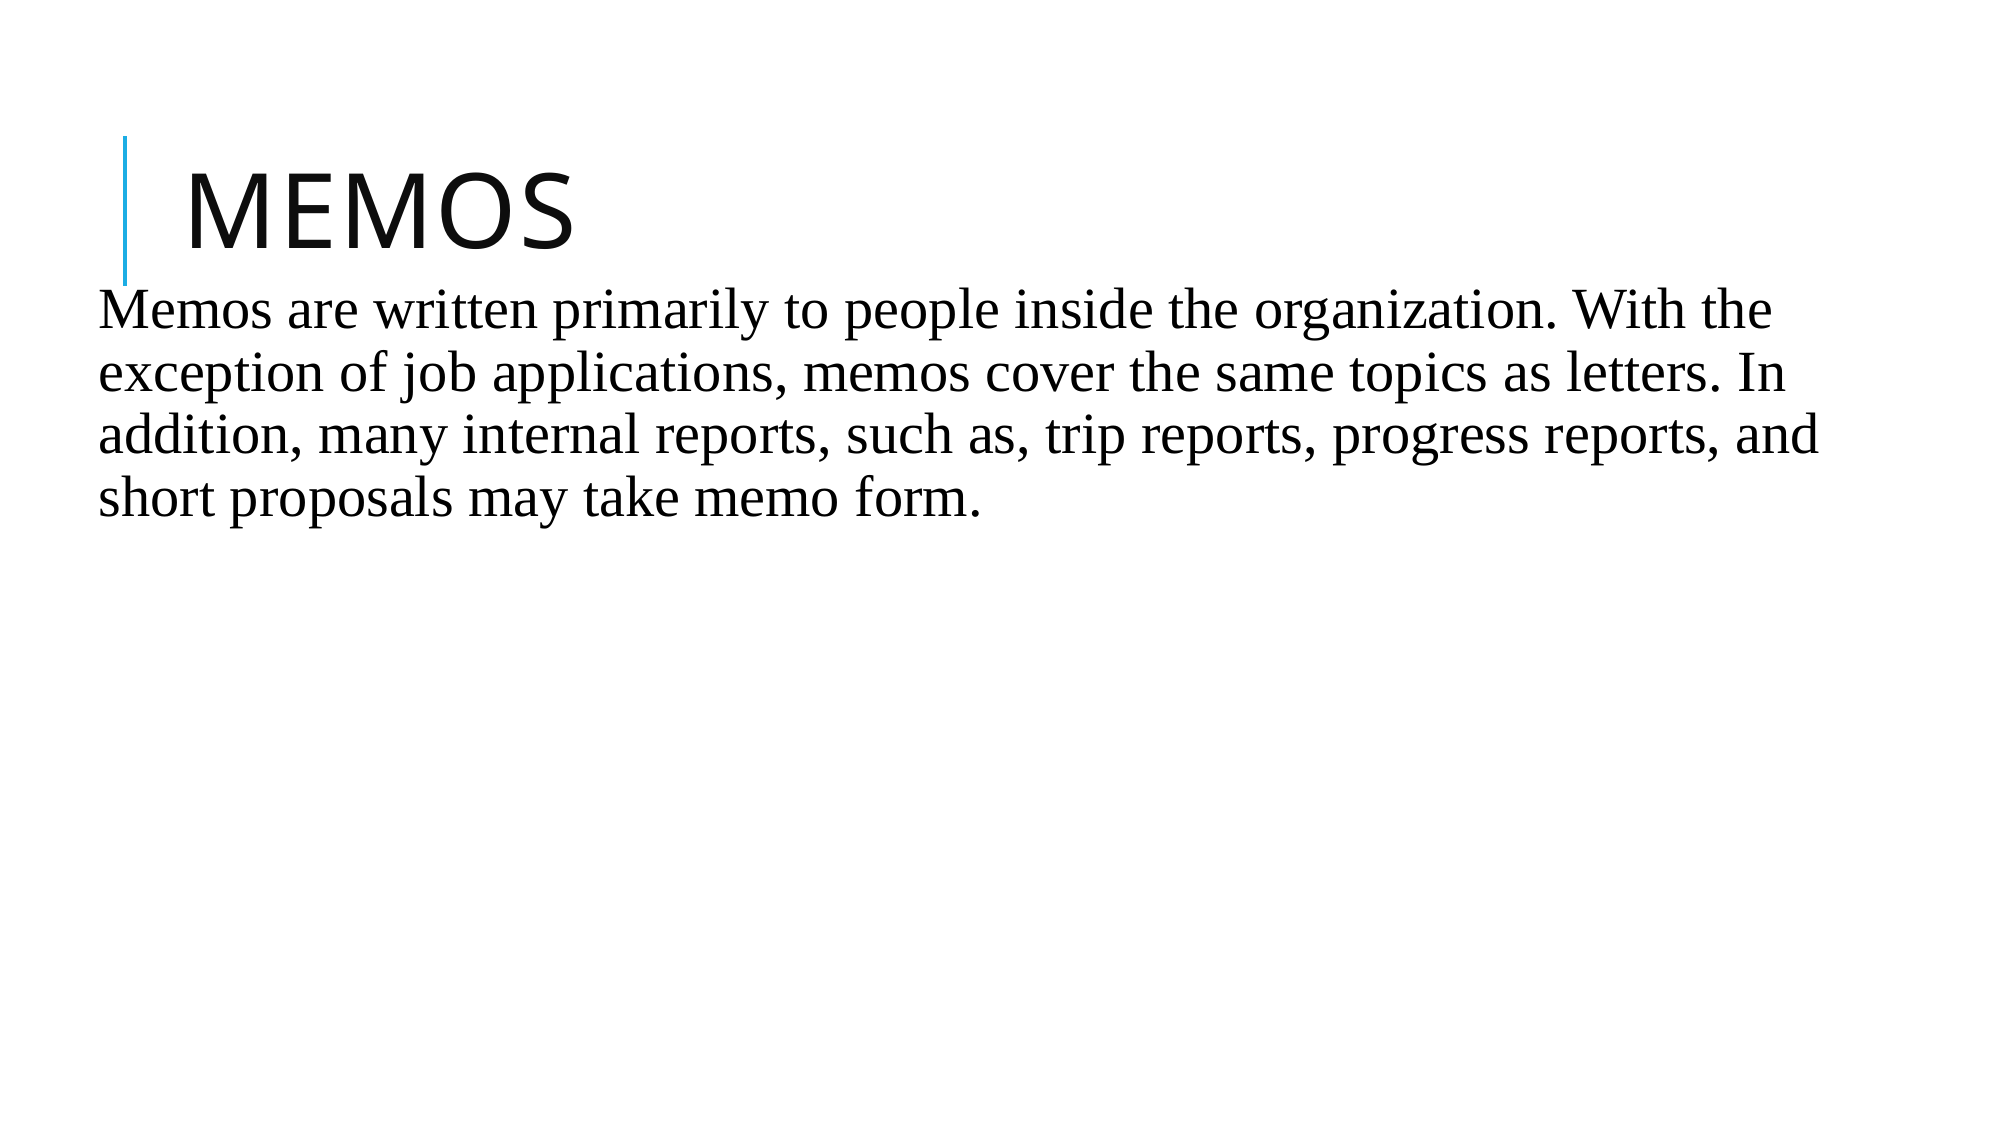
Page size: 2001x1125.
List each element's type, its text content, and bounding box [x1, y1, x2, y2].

list Memos are written primarily to people inside the organization. With the exception of job applications, memos cover the same topics as letters. In addition, many internal reports, such as, trip reports, progress reports, and short proposals may take memo form. [76, 270, 1885, 1035]
title memos [168, 96, 1763, 270]
